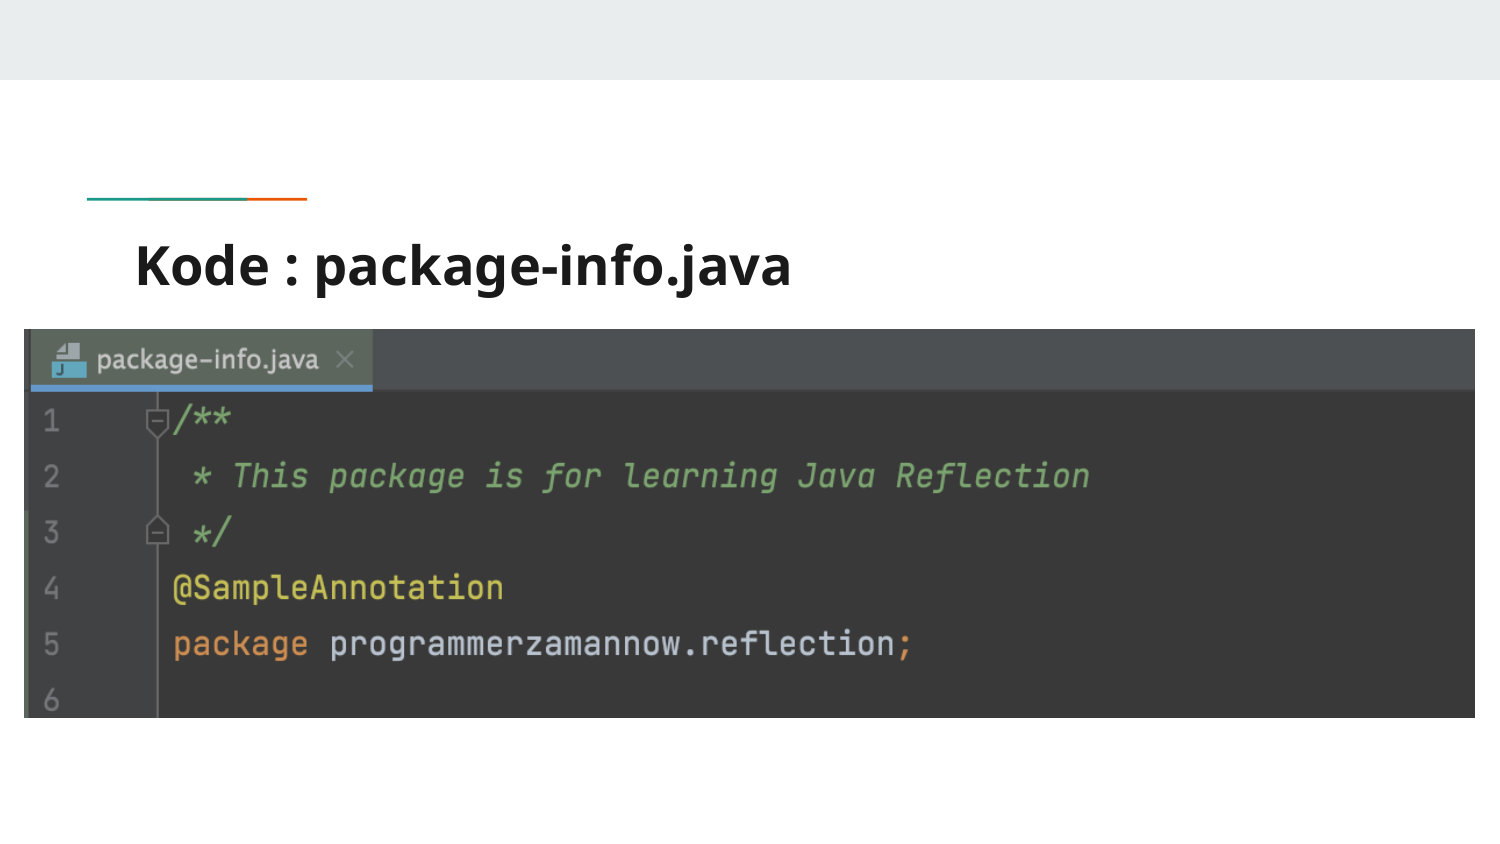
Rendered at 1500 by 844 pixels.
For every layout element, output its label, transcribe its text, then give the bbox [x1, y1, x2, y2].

picture [24, 328, 1476, 718]
title Kode : package-info.java [119, 216, 1381, 305]
